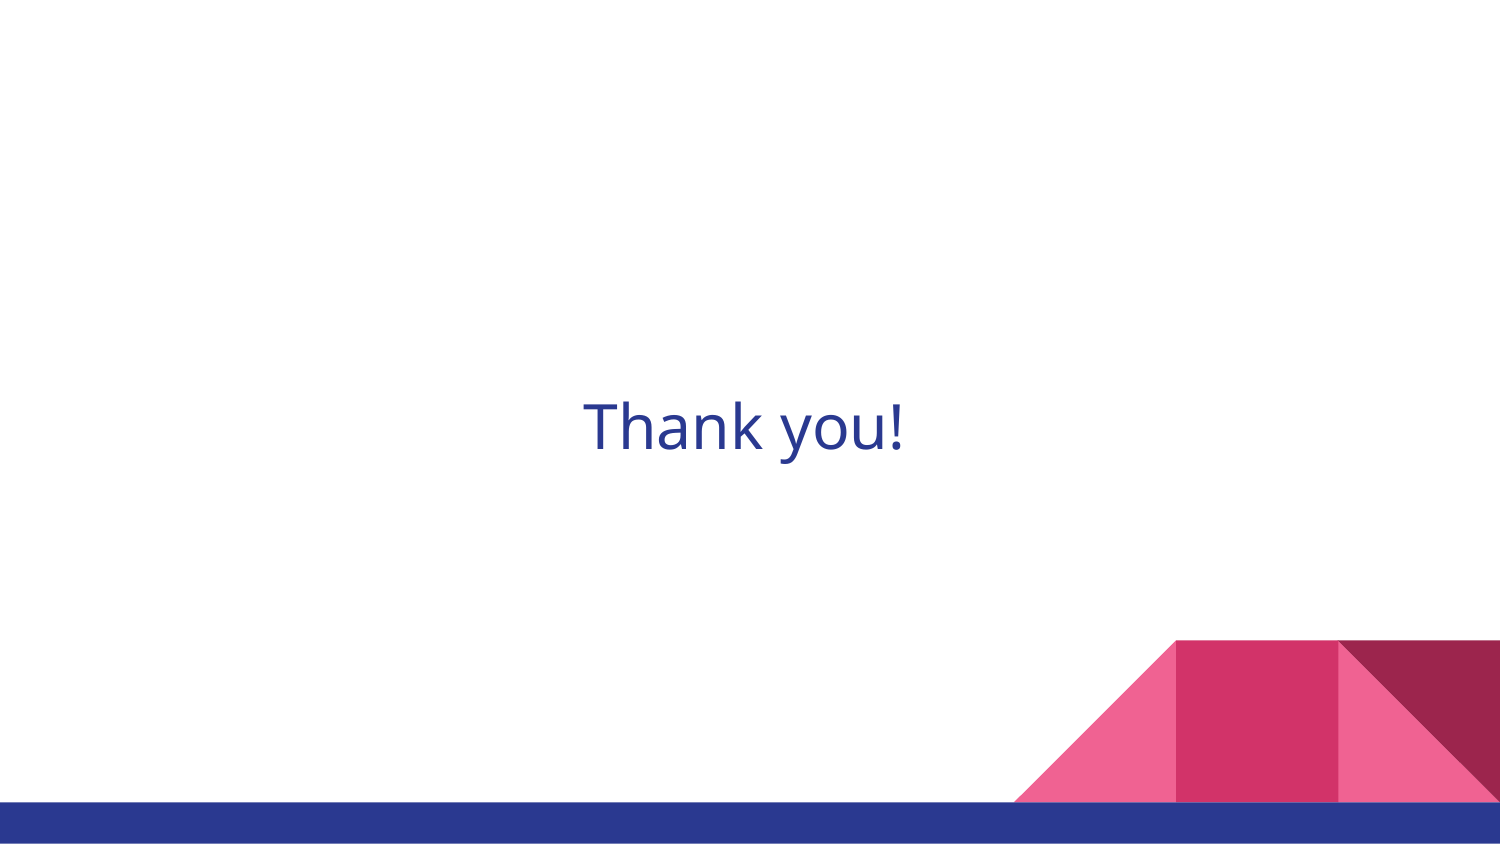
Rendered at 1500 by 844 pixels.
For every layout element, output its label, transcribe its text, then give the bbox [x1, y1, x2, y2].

title Thank you! [45, 372, 1444, 472]
